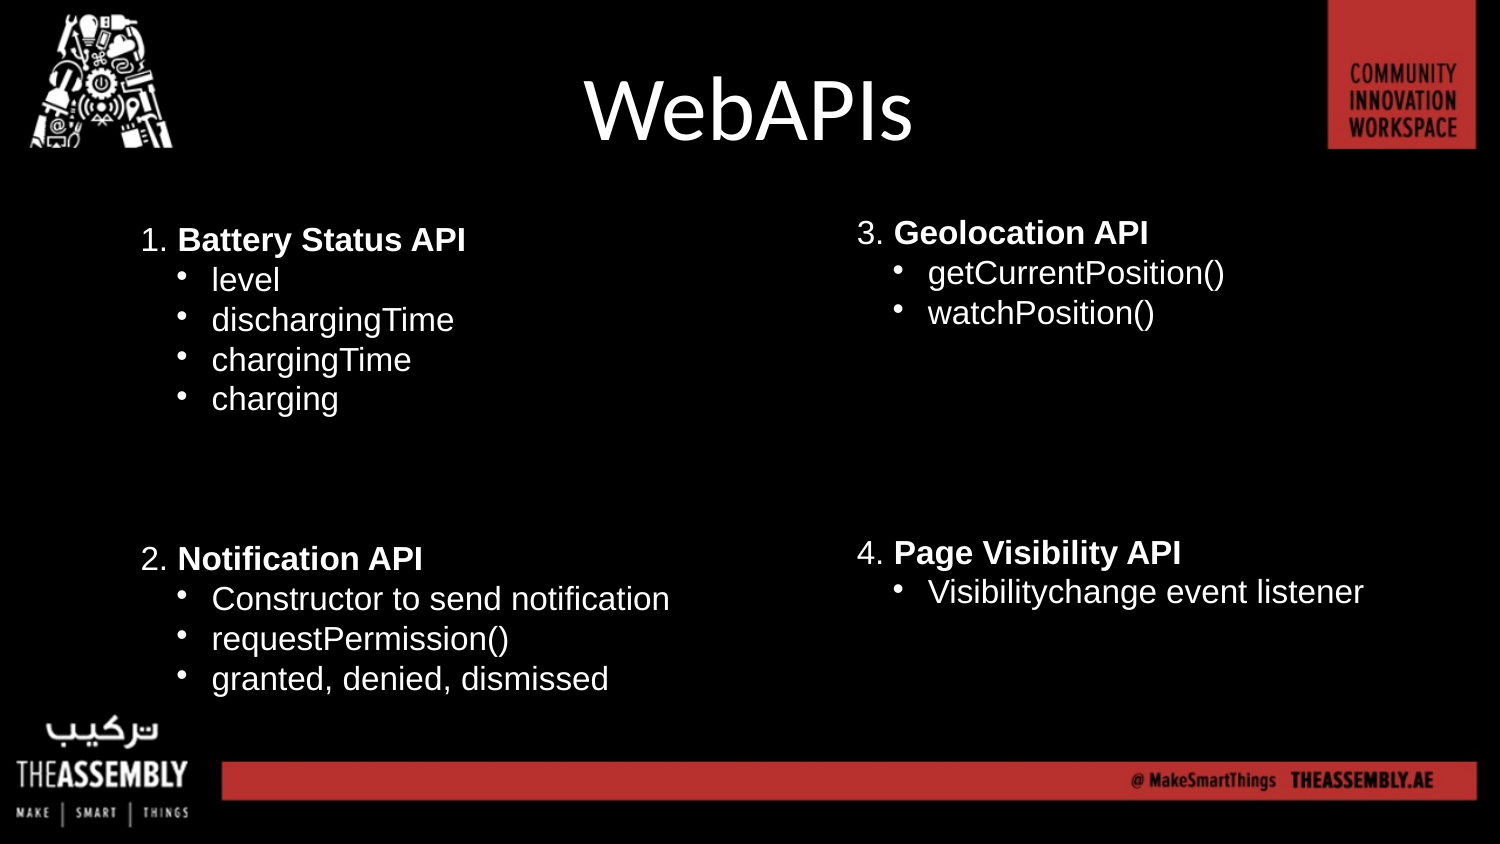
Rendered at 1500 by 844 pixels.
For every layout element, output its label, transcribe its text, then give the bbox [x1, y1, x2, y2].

text_box 3. Geolocation API getCurrentPosition() watchPosition() 4. Page Visibility API Visibilitychange event listener [842, 204, 1427, 690]
picture [0, 0, 1500, 844]
text_box 1. Battery Status API level dischargingTime chargingTime charging 2. Notification API Constructor to send notification requestPermission() granted, denied, dismissed [125, 210, 720, 684]
text_box WebAPIs [74, 33, 1425, 174]
